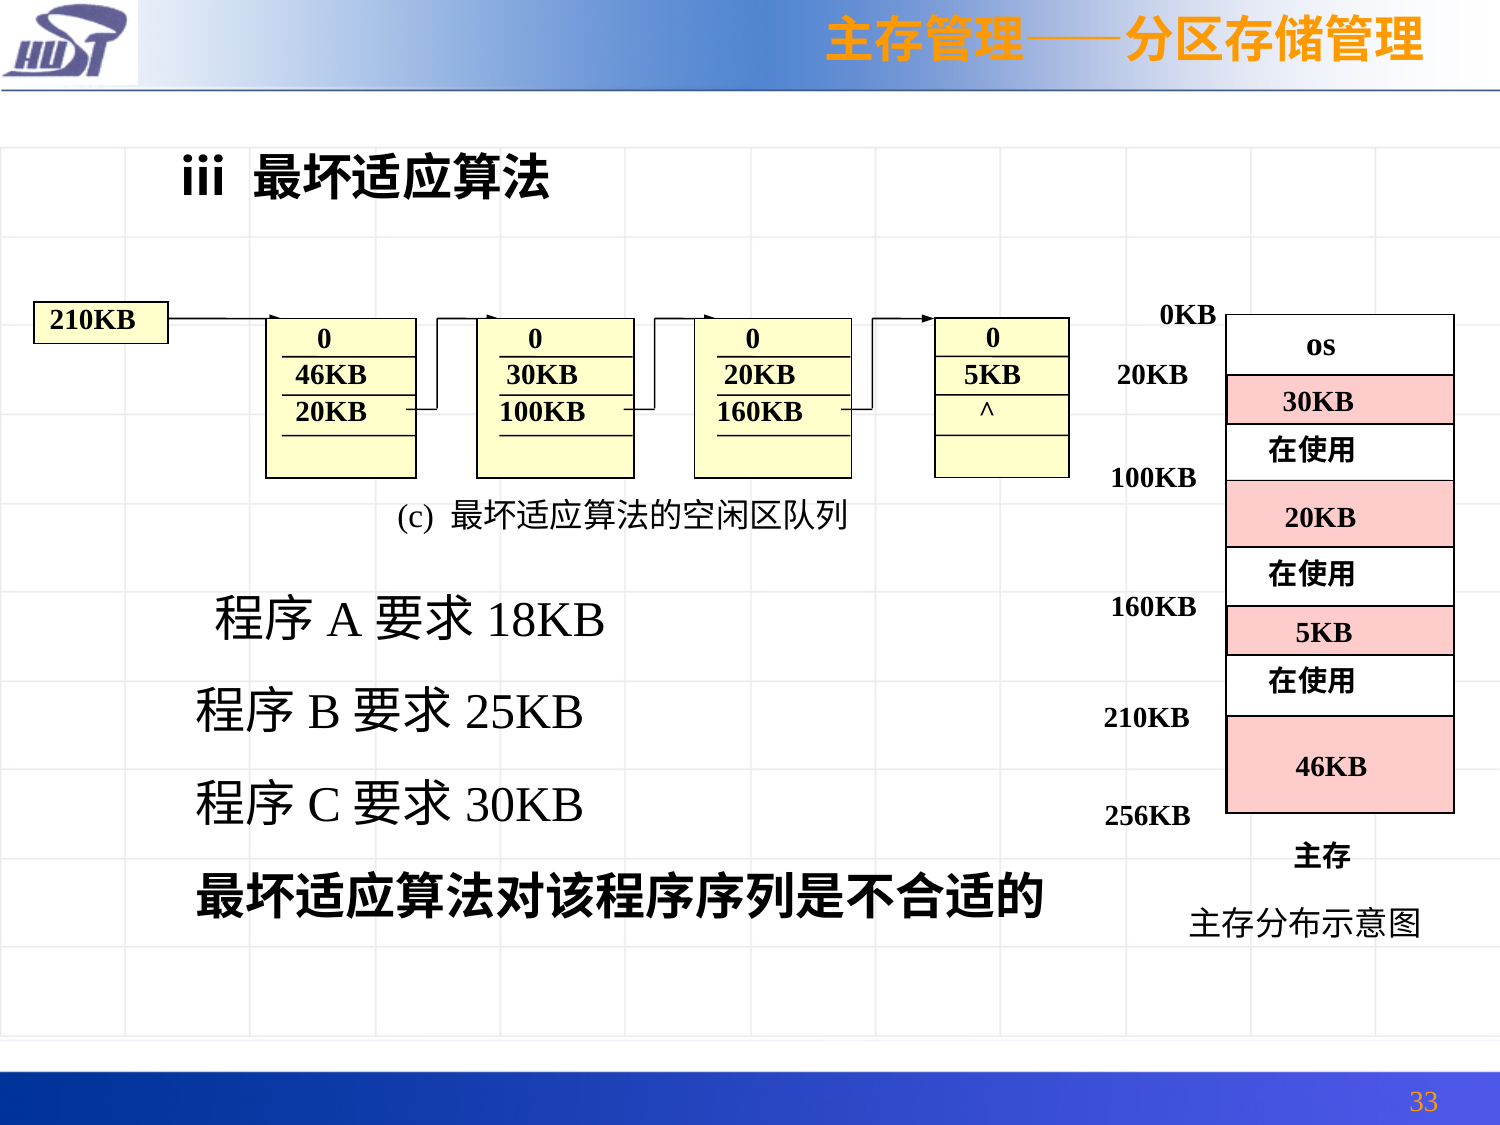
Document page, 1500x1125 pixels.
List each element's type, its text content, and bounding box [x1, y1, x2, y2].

text_box 主存分布示意图 [1173, 894, 1445, 949]
text_box 主存管理——分区存储管理 [62, 6, 1440, 76]
text_box 程序A要求18KB 程序B要求25KB 程序C要求30KB 最坏适应算法对该程序序列是不合适的 [56, 560, 1114, 933]
picture [0, 0, 1500, 1125]
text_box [1088, 287, 1456, 881]
text_box 33 [1393, 1067, 1455, 1125]
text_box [33, 299, 1070, 531]
text_box ⅲ 最坏适应算法 [89, 119, 830, 213]
